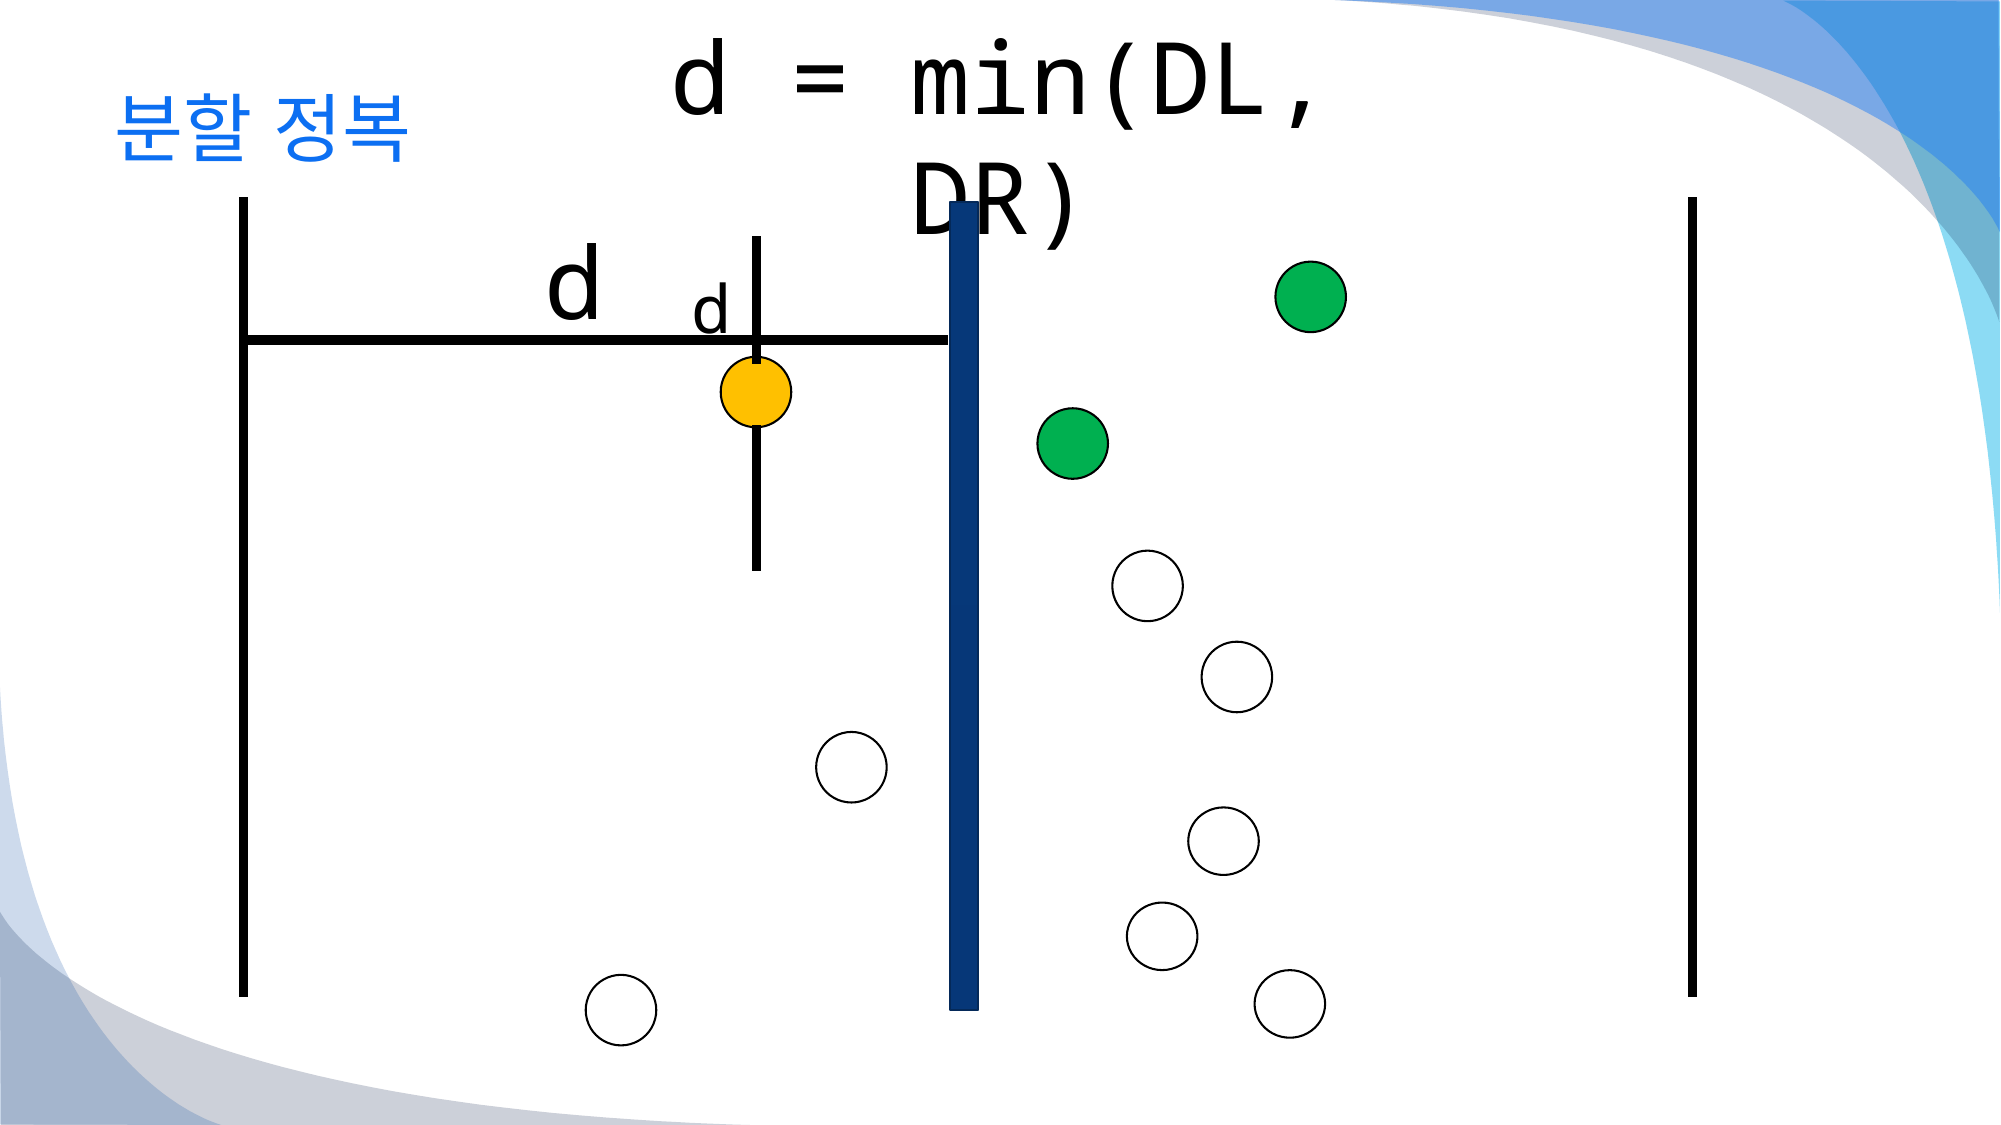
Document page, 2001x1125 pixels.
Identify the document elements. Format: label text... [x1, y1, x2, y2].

title 분할 정복 [99, 50, 1900, 202]
text_box [584, 973, 658, 1047]
text_box [1187, 806, 1260, 876]
text_box d [515, 211, 633, 335]
text_box [1125, 901, 1199, 972]
text_box d [515, 345, 633, 353]
text_box [1200, 640, 1274, 714]
text_box [1111, 549, 1184, 623]
text_box [1253, 969, 1327, 1039]
text_box [1274, 260, 1348, 334]
text_box [949, 201, 979, 1011]
text_box [815, 730, 888, 804]
text_box d = min(DL, DR) [587, 7, 1414, 148]
text_box d [669, 259, 754, 339]
text_box d [669, 341, 754, 351]
text_box [719, 355, 793, 429]
text_box [1036, 407, 1110, 480]
